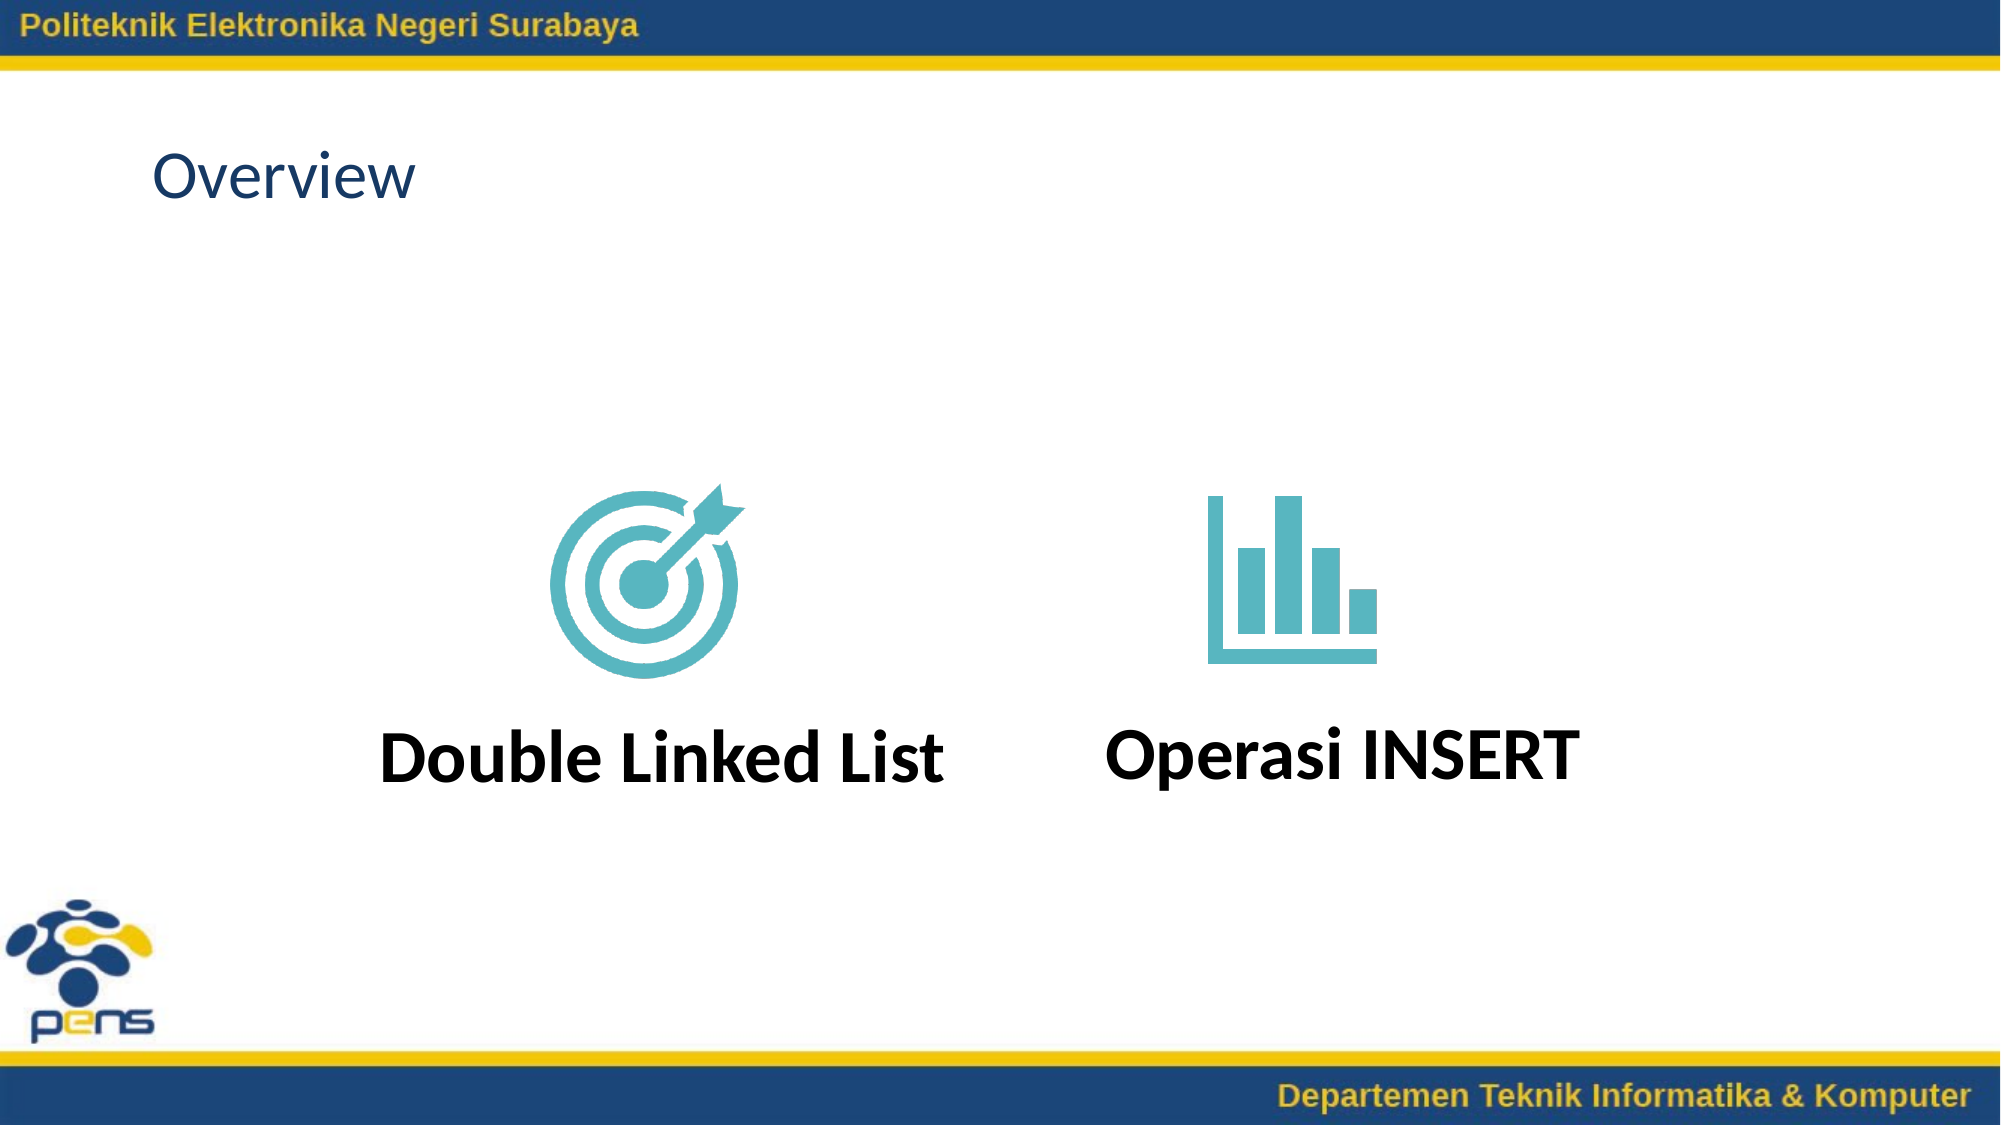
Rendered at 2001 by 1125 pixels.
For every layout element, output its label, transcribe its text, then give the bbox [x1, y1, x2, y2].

title Overview [137, 83, 1863, 278]
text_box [325, 461, 1649, 887]
picture [0, 0, 2001, 1125]
